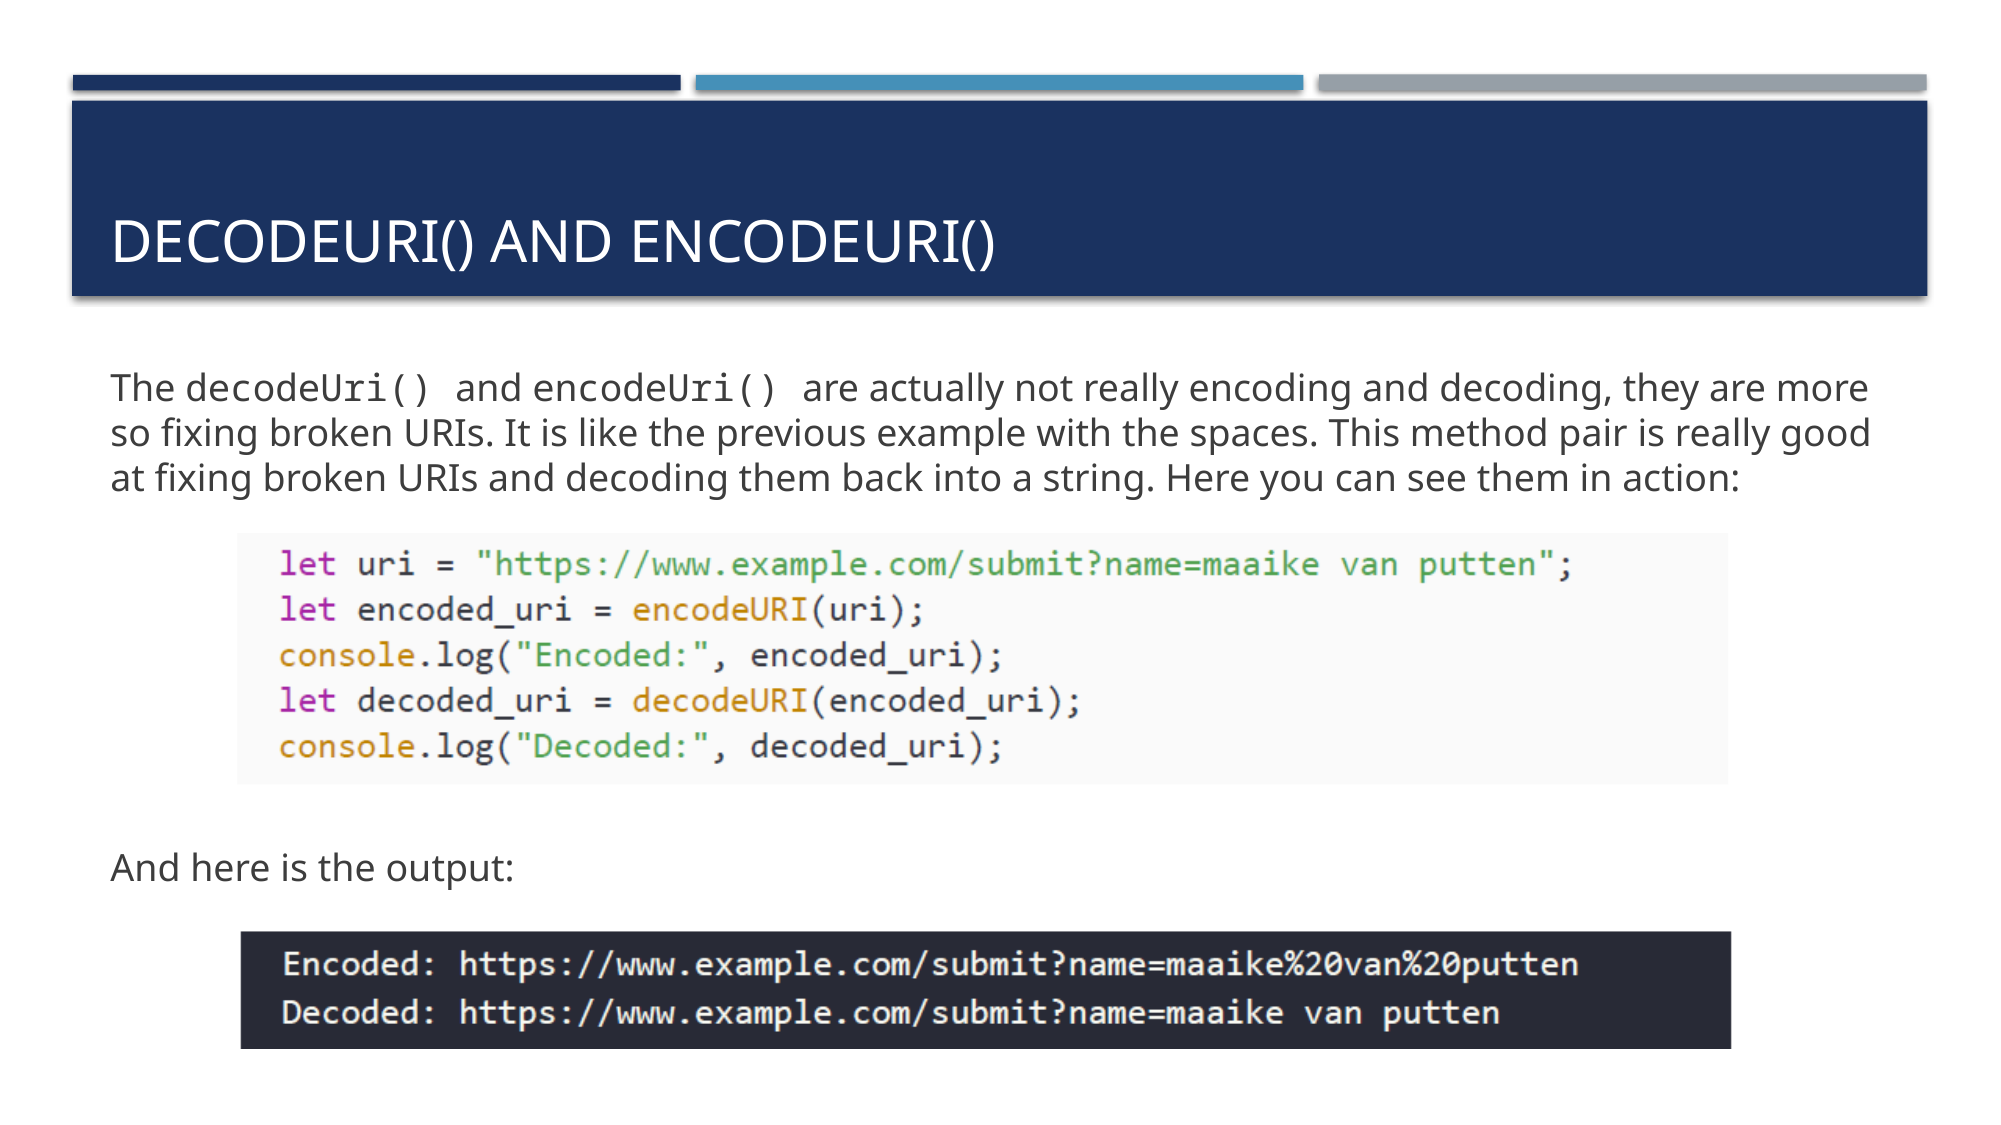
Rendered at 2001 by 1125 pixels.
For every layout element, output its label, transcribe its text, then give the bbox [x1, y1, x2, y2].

list The decodeUri() and encodeUri() are actually not really encoding and decoding, they are more so fixing broken URIs. It is like the previous example with the spaces. This method pair is really good at fixing broken URIs and decoding them back into a string. Here you can see them in action: And here is the output: [95, 357, 1905, 962]
picture [237, 926, 1733, 1050]
title decodeUri() and encodeUri() [95, 115, 1905, 282]
picture [236, 533, 1733, 786]
